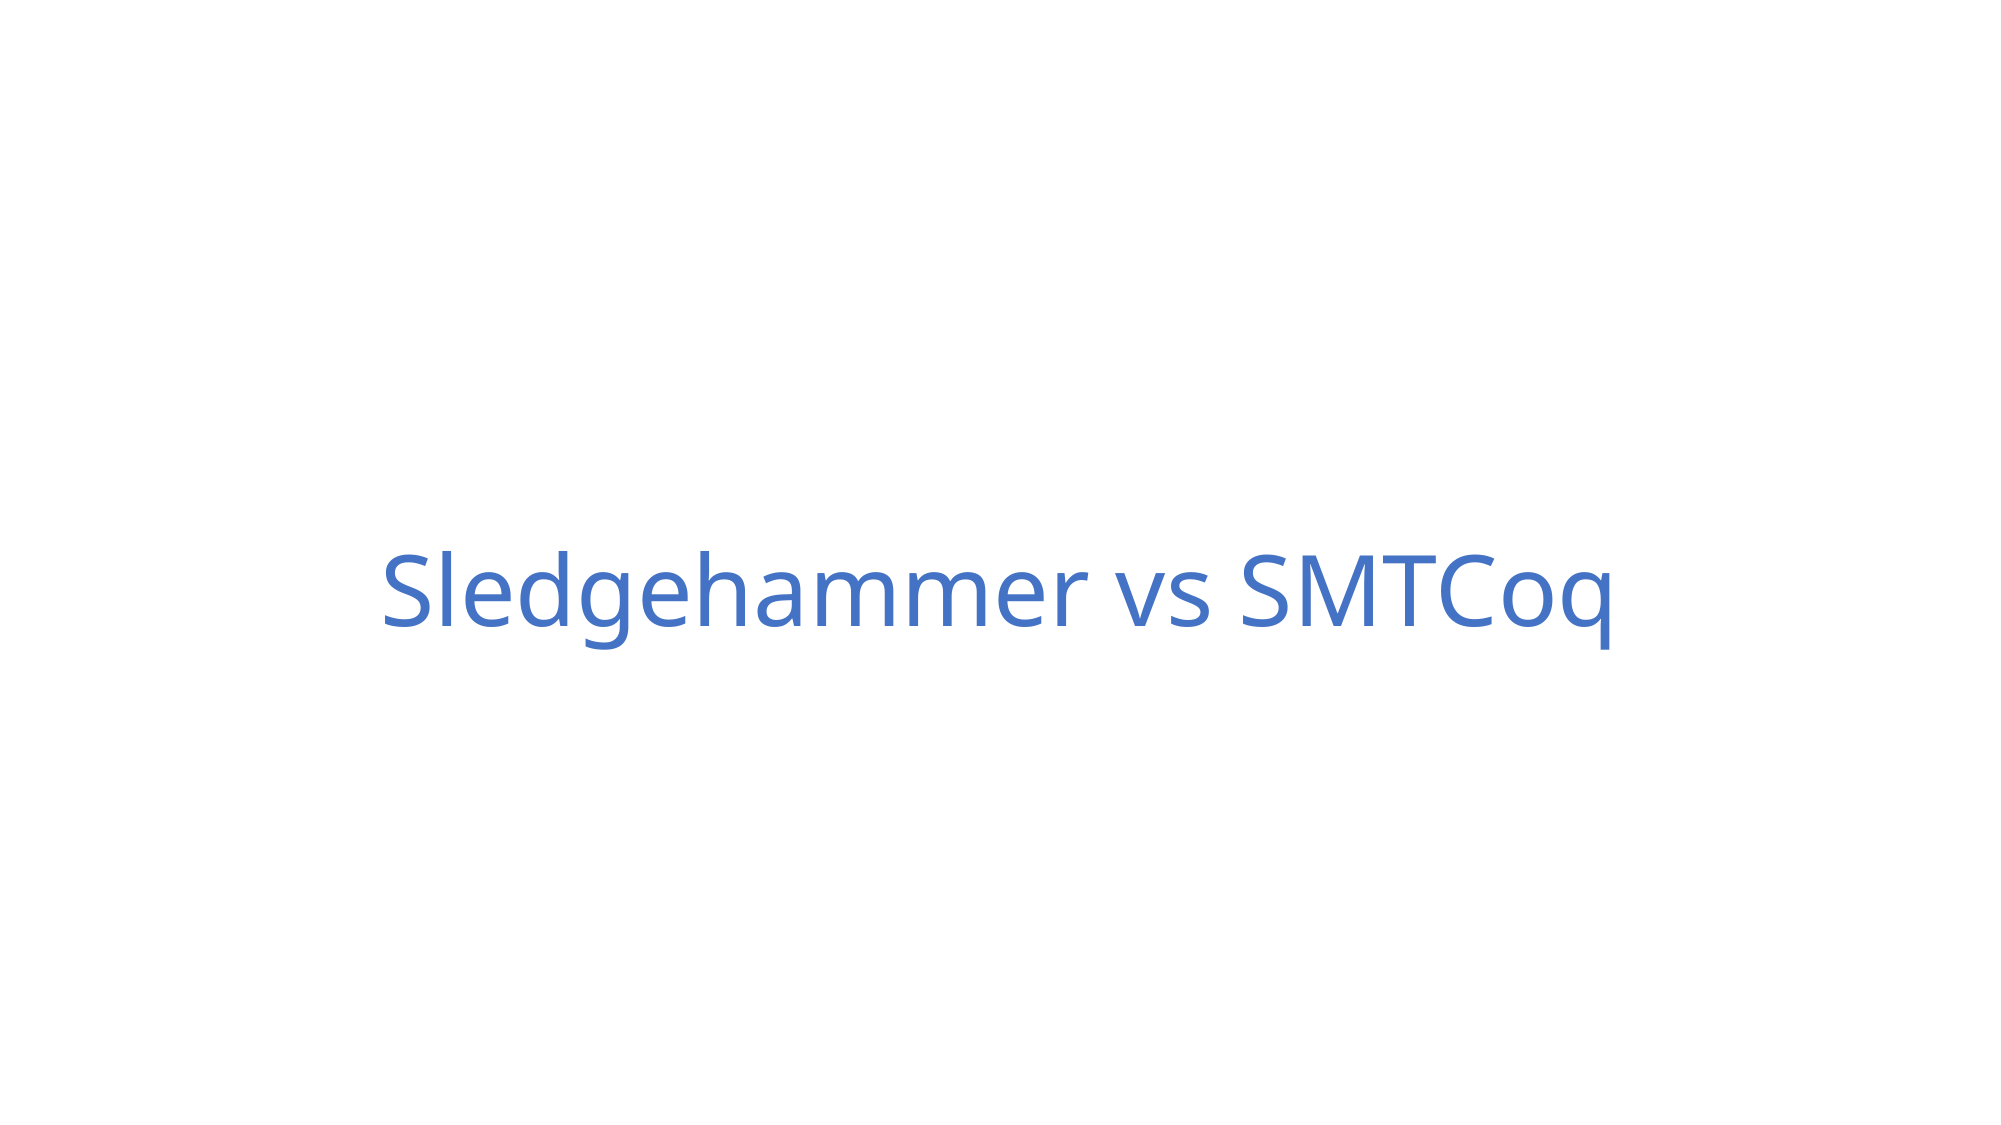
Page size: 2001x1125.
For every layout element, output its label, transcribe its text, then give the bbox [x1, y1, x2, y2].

title Sledgehammer vs SMTCoq [249, 470, 1750, 655]
